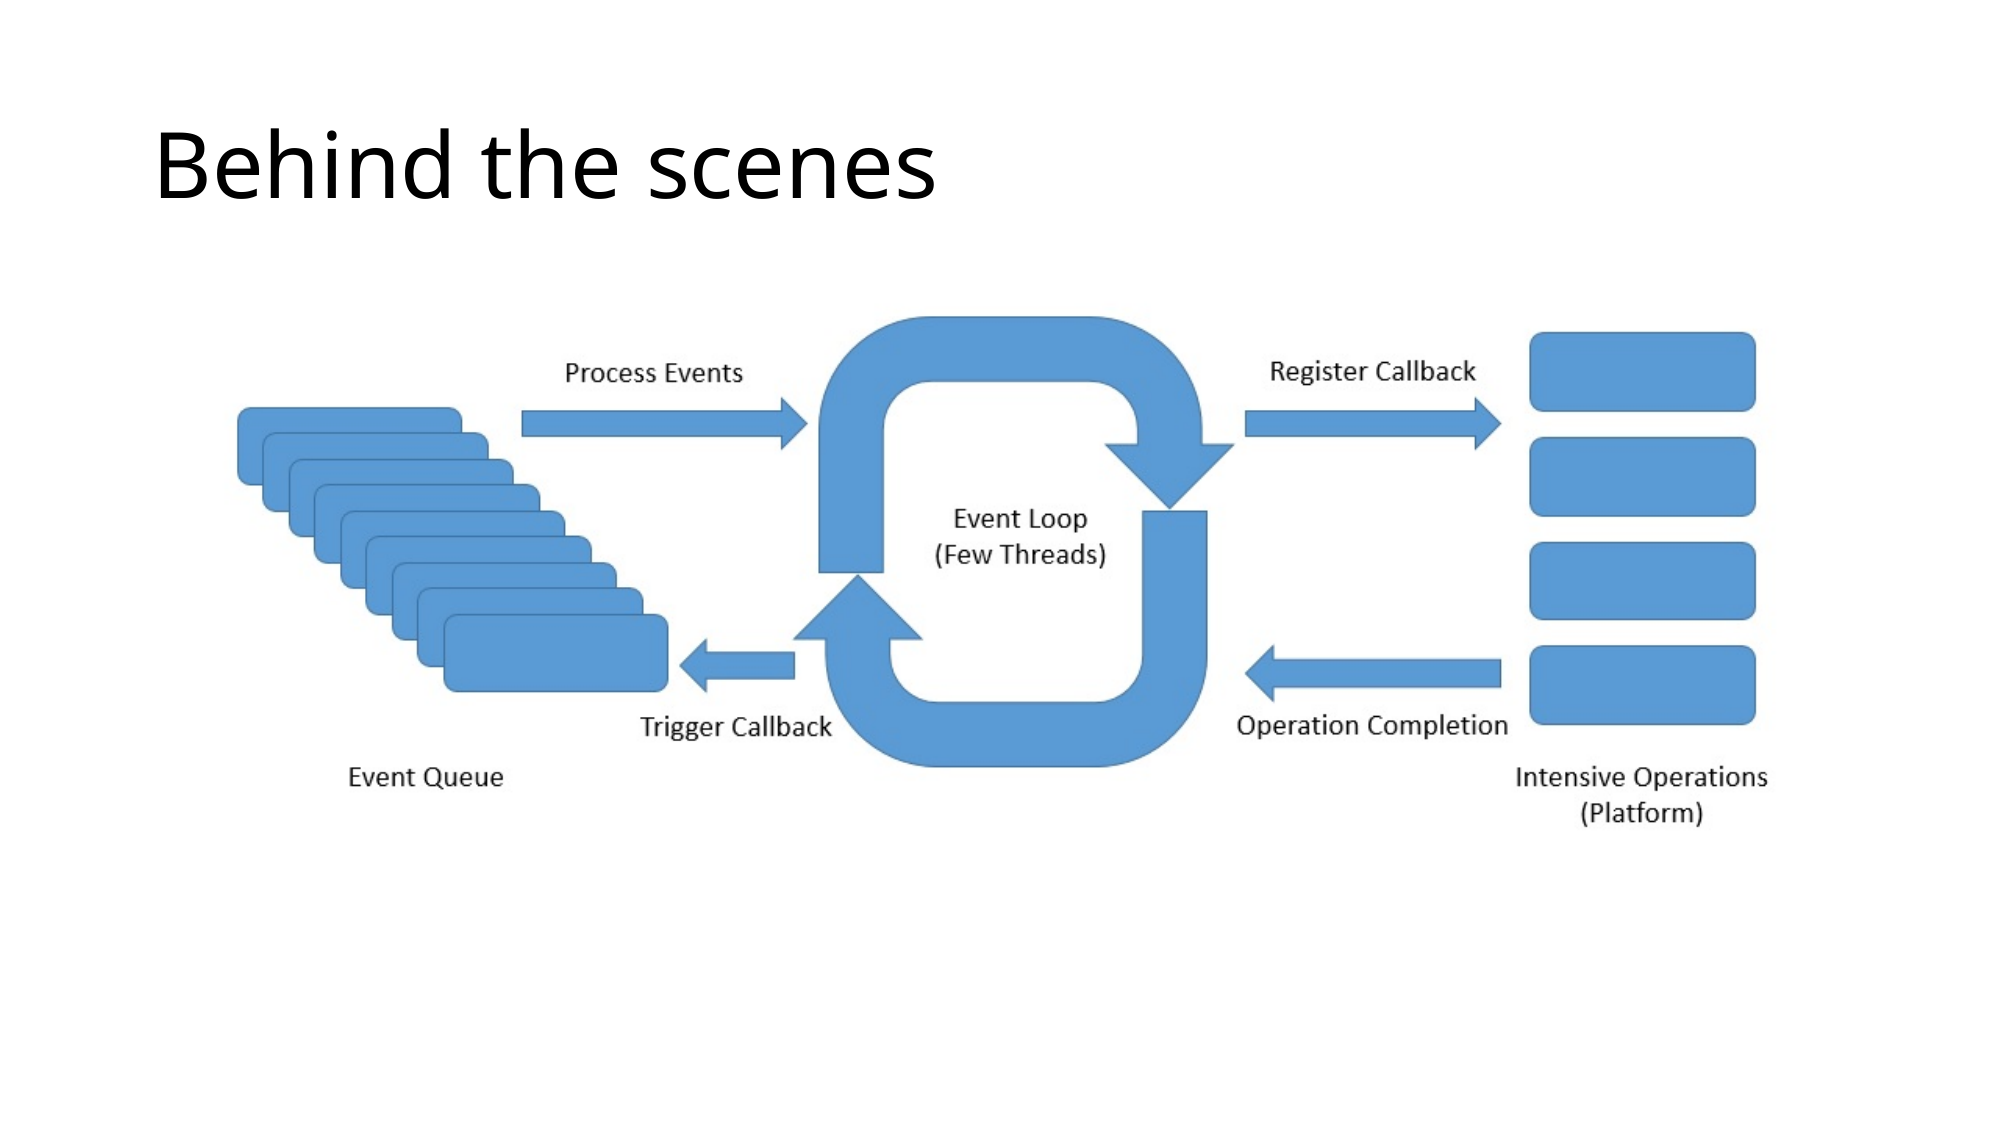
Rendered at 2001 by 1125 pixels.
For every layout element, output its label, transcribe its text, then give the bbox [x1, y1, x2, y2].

picture [199, 279, 1800, 846]
title Behind the scenes [137, 59, 1863, 278]
